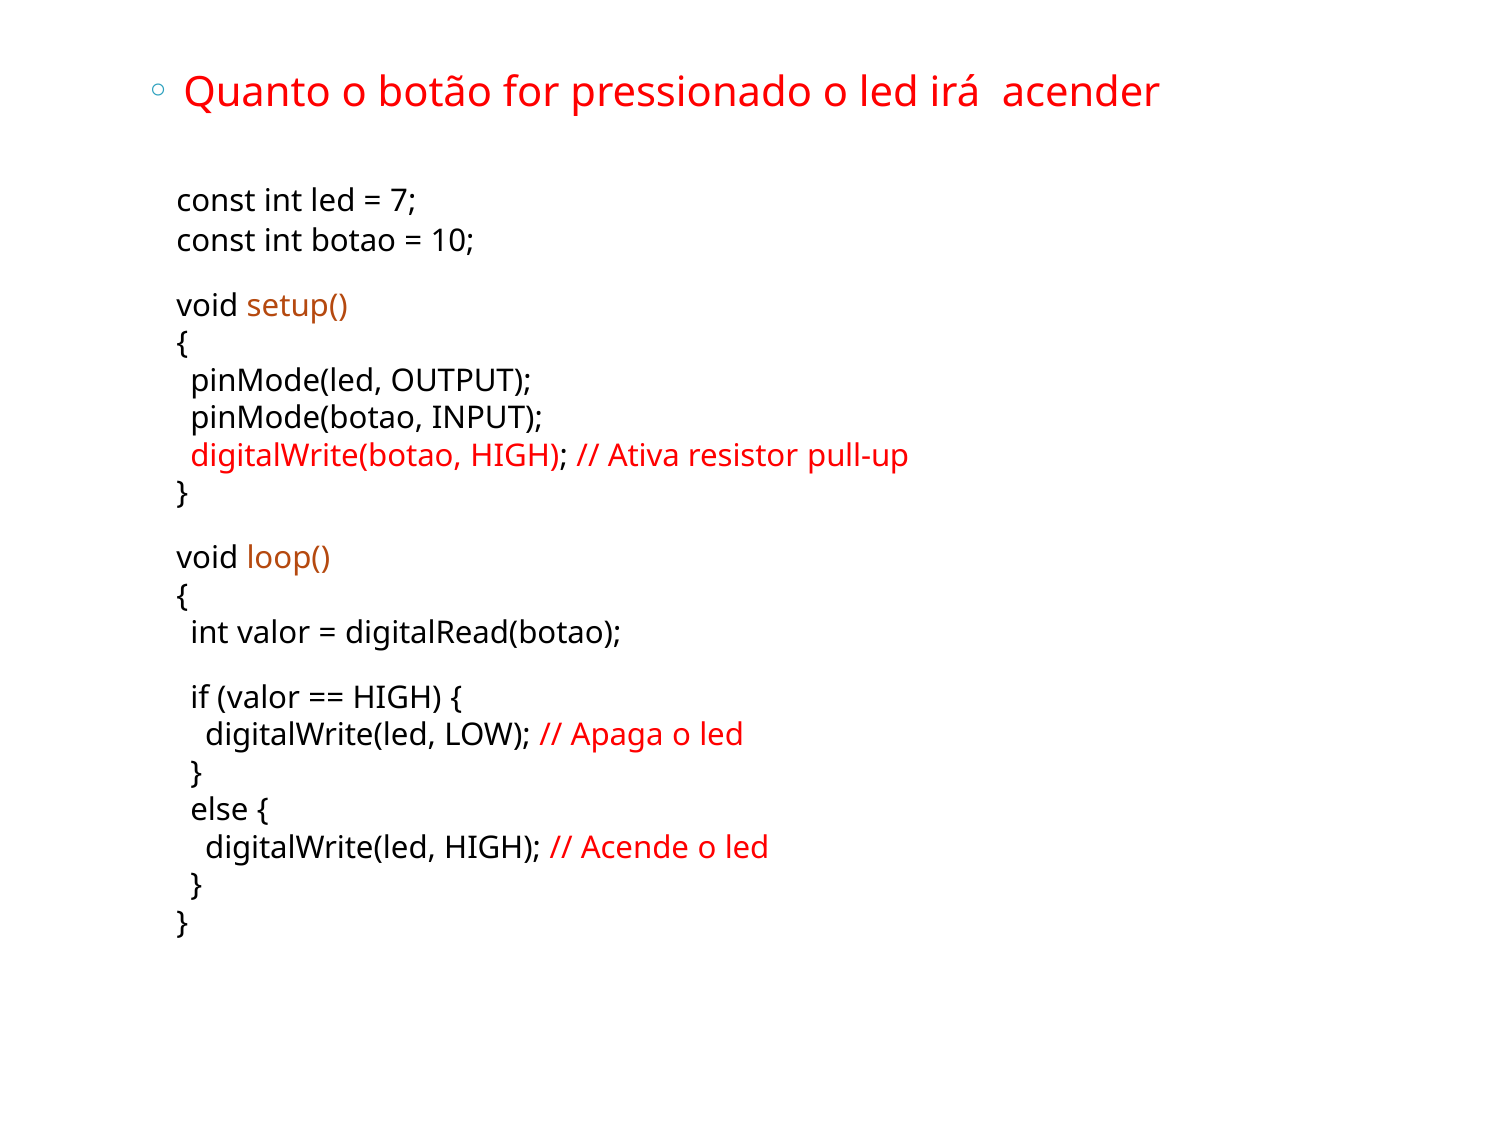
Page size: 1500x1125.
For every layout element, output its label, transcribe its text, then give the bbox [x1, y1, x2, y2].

text_box const int led = 7; const int botao = 10; void setup() { pinMode(led, OUTPUT); pinMode(botao, INPUT); digitalWrite(botao, HIGH); // Ativa resistor pull-up } void loop() { int valor = digitalRead(botao); if (valor == HIGH) { digitalWrite(led, LOW); // Apaga o led } else { digitalWrite(led, HIGH); // Acende o led } } [174, 178, 1343, 940]
text_box Quanto o botão for pressionado o led irá acender [143, 62, 1312, 115]
text_box [170, 482, 799, 1104]
